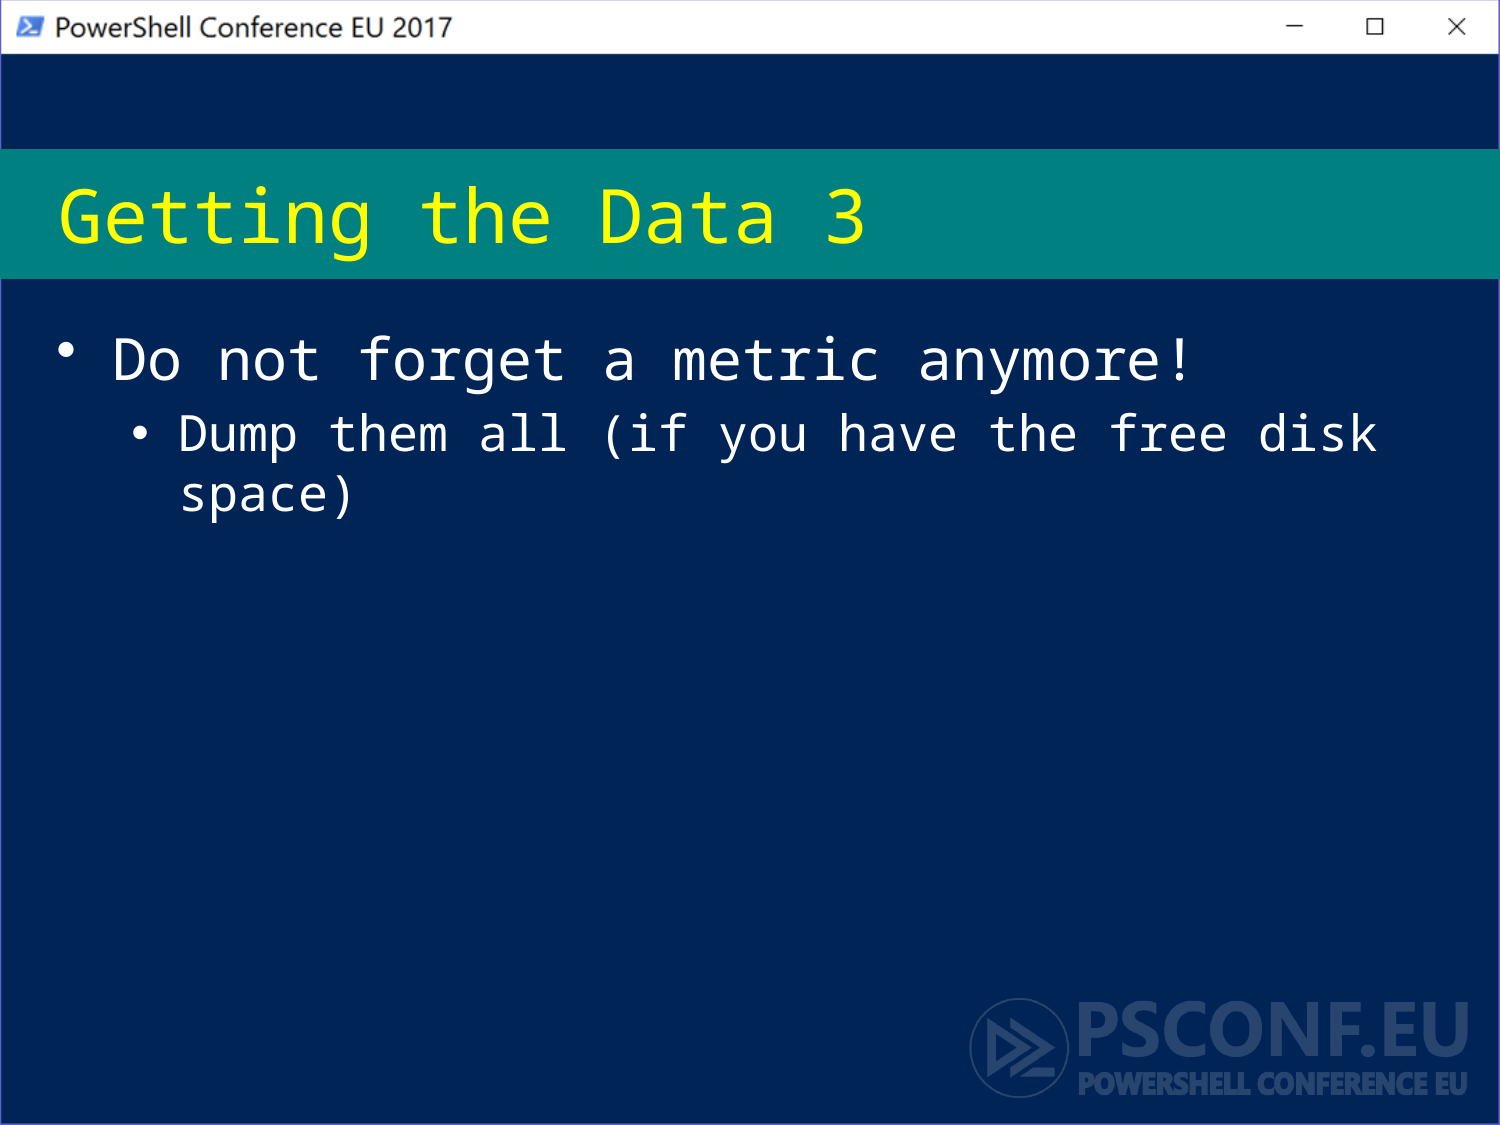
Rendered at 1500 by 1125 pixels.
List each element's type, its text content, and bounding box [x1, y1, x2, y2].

list Do not forget a metric anymore! Dump them all (if you have the free disk space) [41, 314, 1459, 1035]
picture [0, 0, 1500, 149]
title Getting the Data 3 [0, 149, 1500, 279]
picture [0, 279, 1500, 1125]
